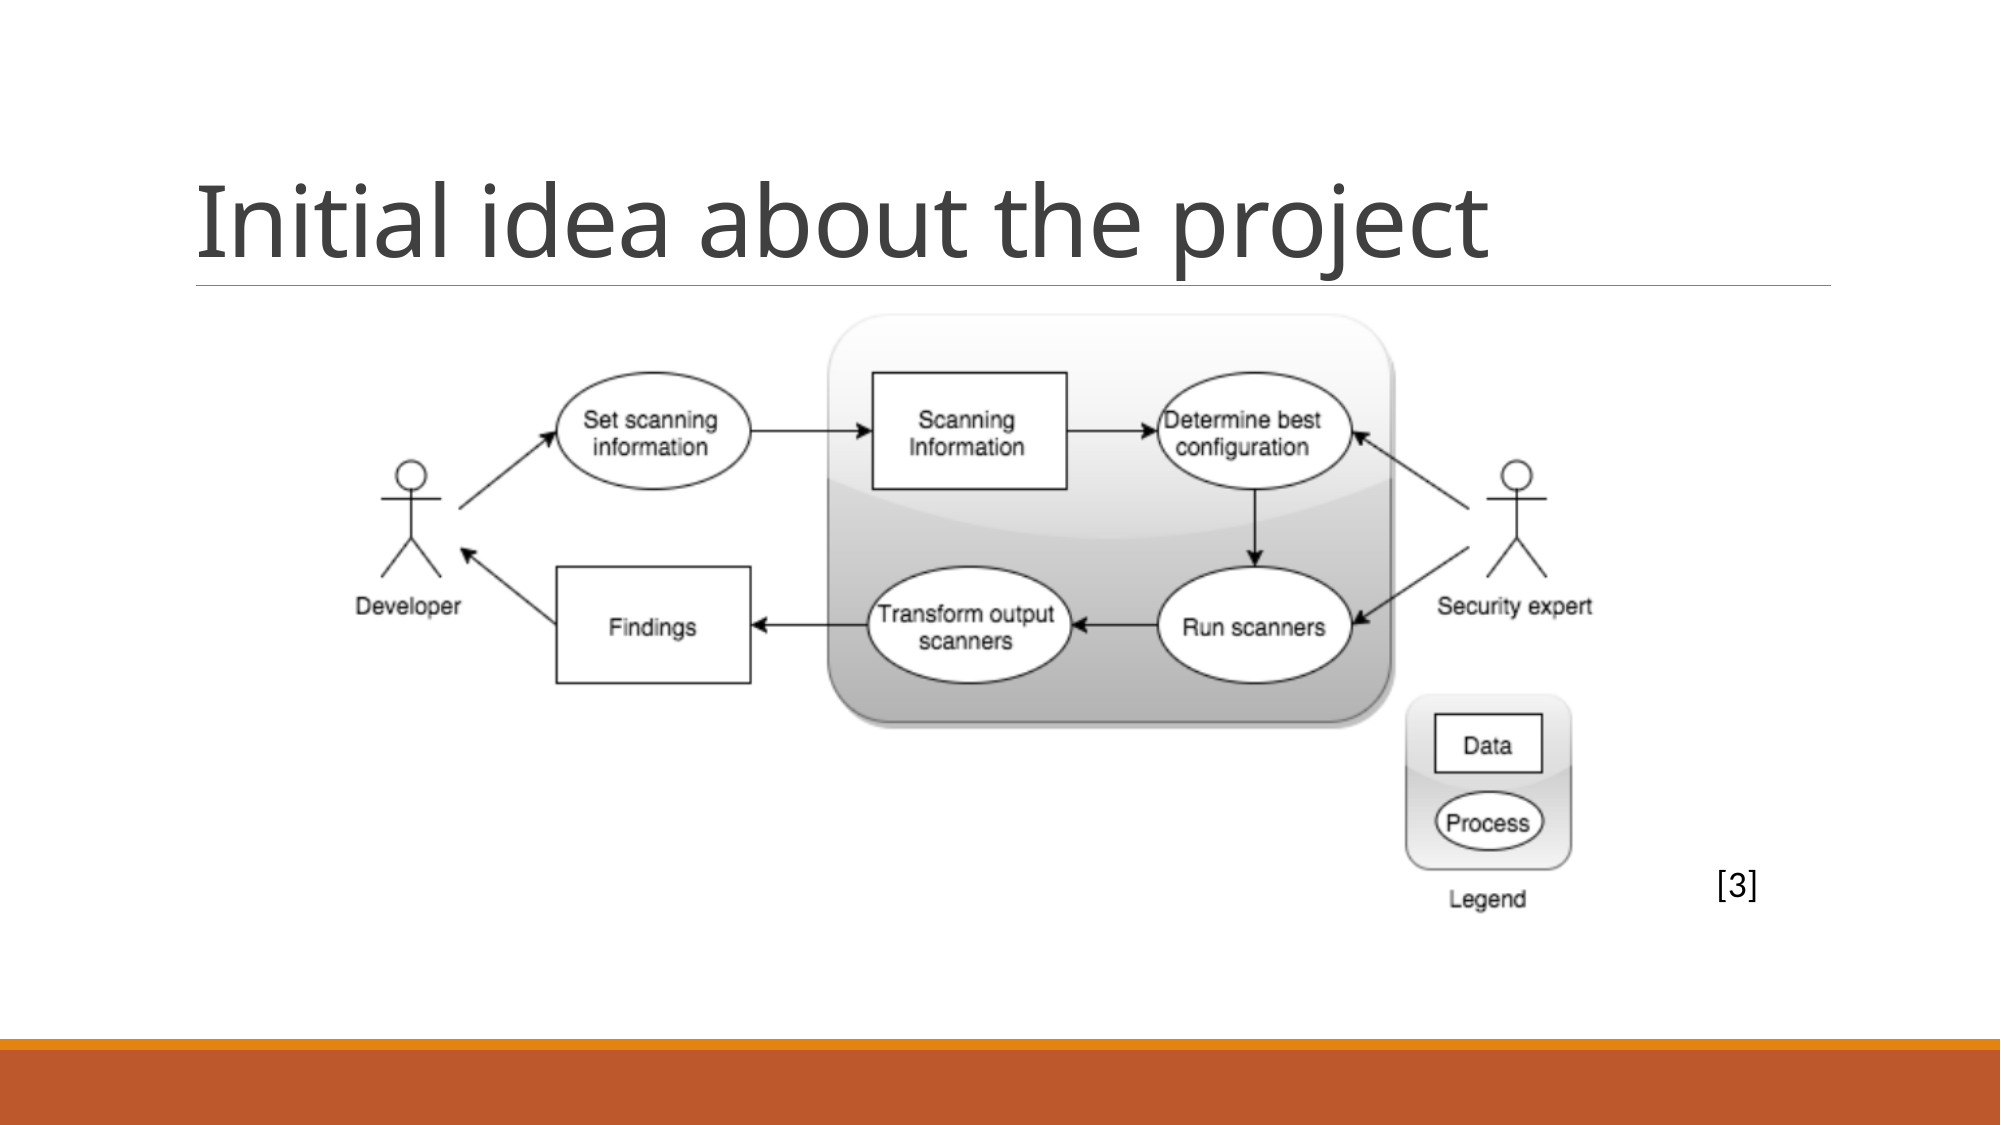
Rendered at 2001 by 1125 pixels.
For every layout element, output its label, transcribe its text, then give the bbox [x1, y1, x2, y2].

title Initial idea about the project [180, 47, 1830, 285]
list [330, 311, 1633, 932]
text_box [3] [1701, 852, 1774, 913]
